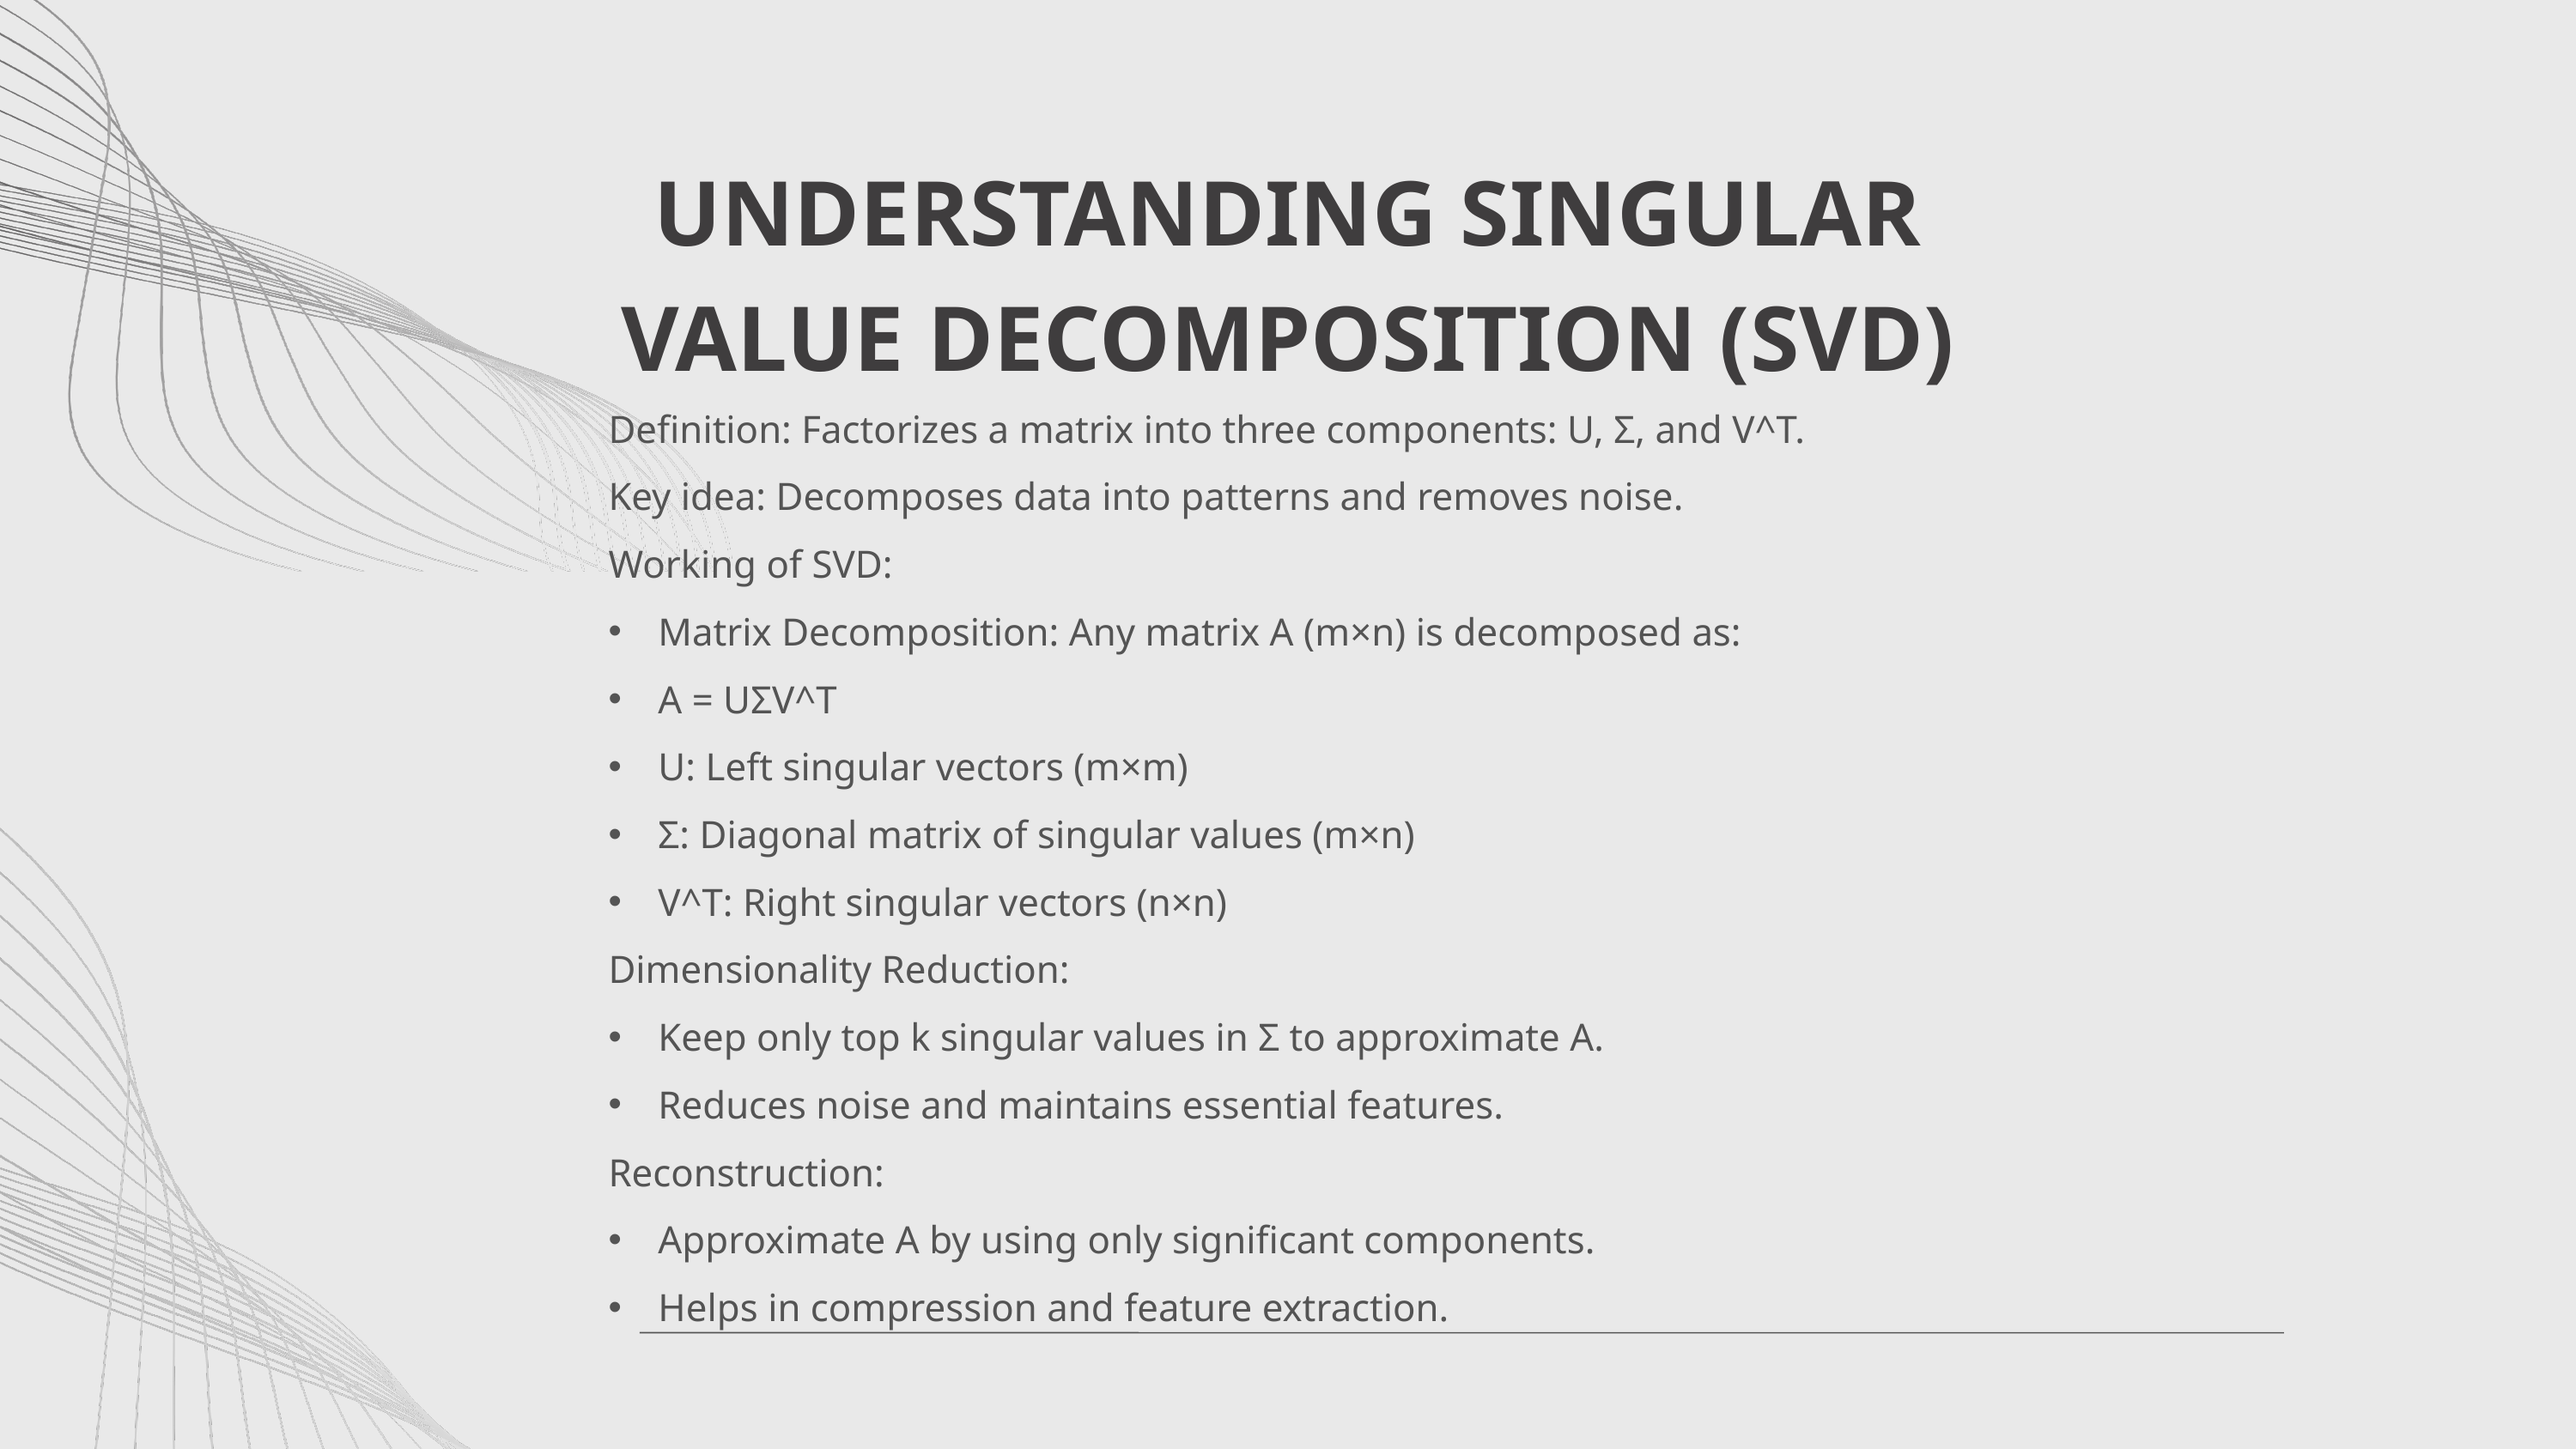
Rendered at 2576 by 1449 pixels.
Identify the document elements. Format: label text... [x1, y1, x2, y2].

text_box [0, 724, 636, 1449]
text_box UNDERSTANDING SINGULAR VALUE DECOMPOSITION (SVD) [558, 138, 2018, 383]
text_box Definition: Factorizes a matrix into three components: U, Σ, and V^T. Key idea: Decomposes data into patterns and removes noise. Working of SVD: Matrix Decomposition: Any matrix A (m×n) is decomposed as: A = UΣV^T U: Left singular vectors (m×m) Σ: Diagonal matrix of singular values (m×n) V^T: Right singular vectors (n×n) Dimensionality Reduction: Keep only top k singular values in Σ to approximate A. Reduces noise and maintains essential features. Reconstruction: Approximate A by using only significant components. Helps in compression and feature extraction. [558, 383, 2018, 1330]
text_box [0, 0, 733, 572]
